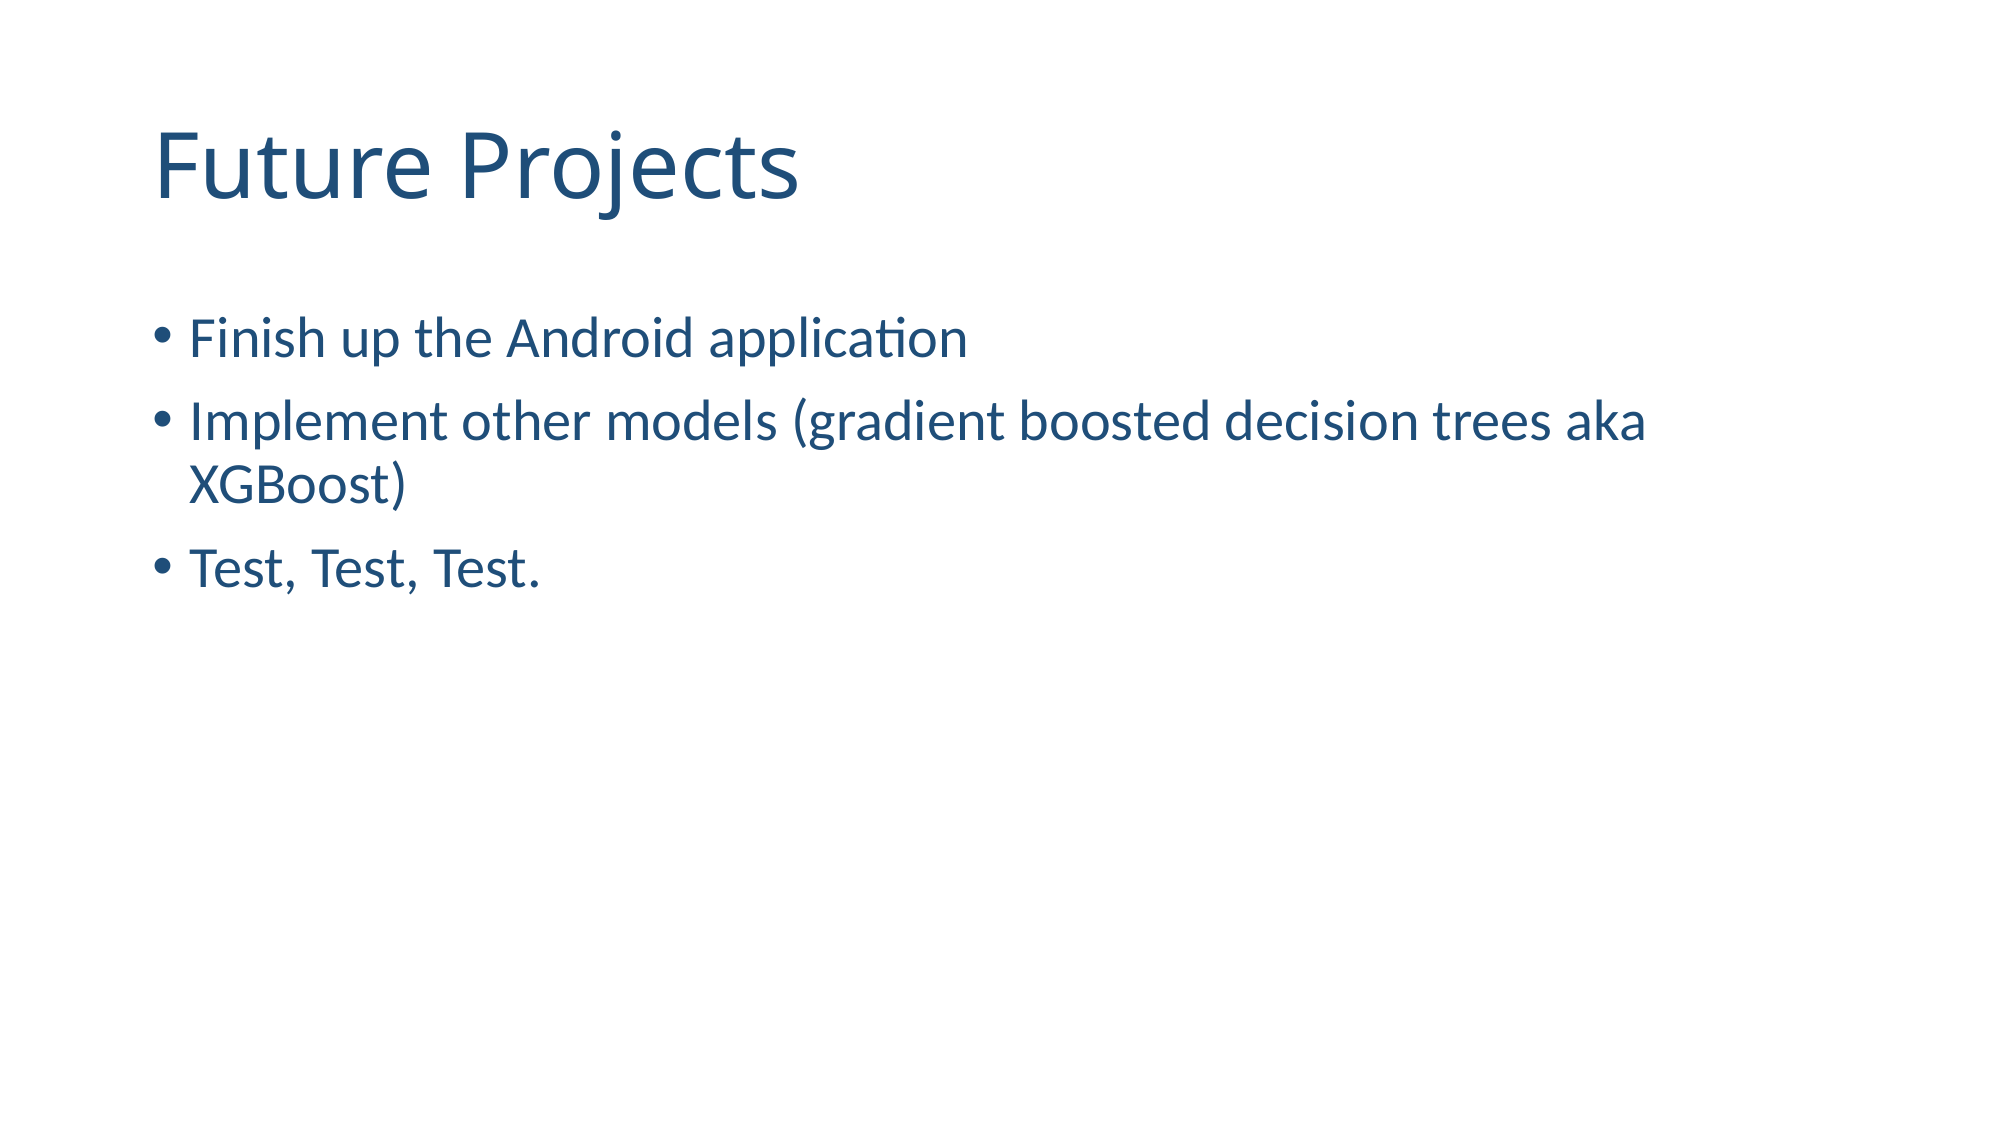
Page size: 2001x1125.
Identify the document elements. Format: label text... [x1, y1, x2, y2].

list Finish up the Android application Implement other models (gradient boosted decision trees aka XGBoost) Test, Test, Test. [137, 299, 1863, 1014]
title Future Projects [137, 59, 1863, 278]
